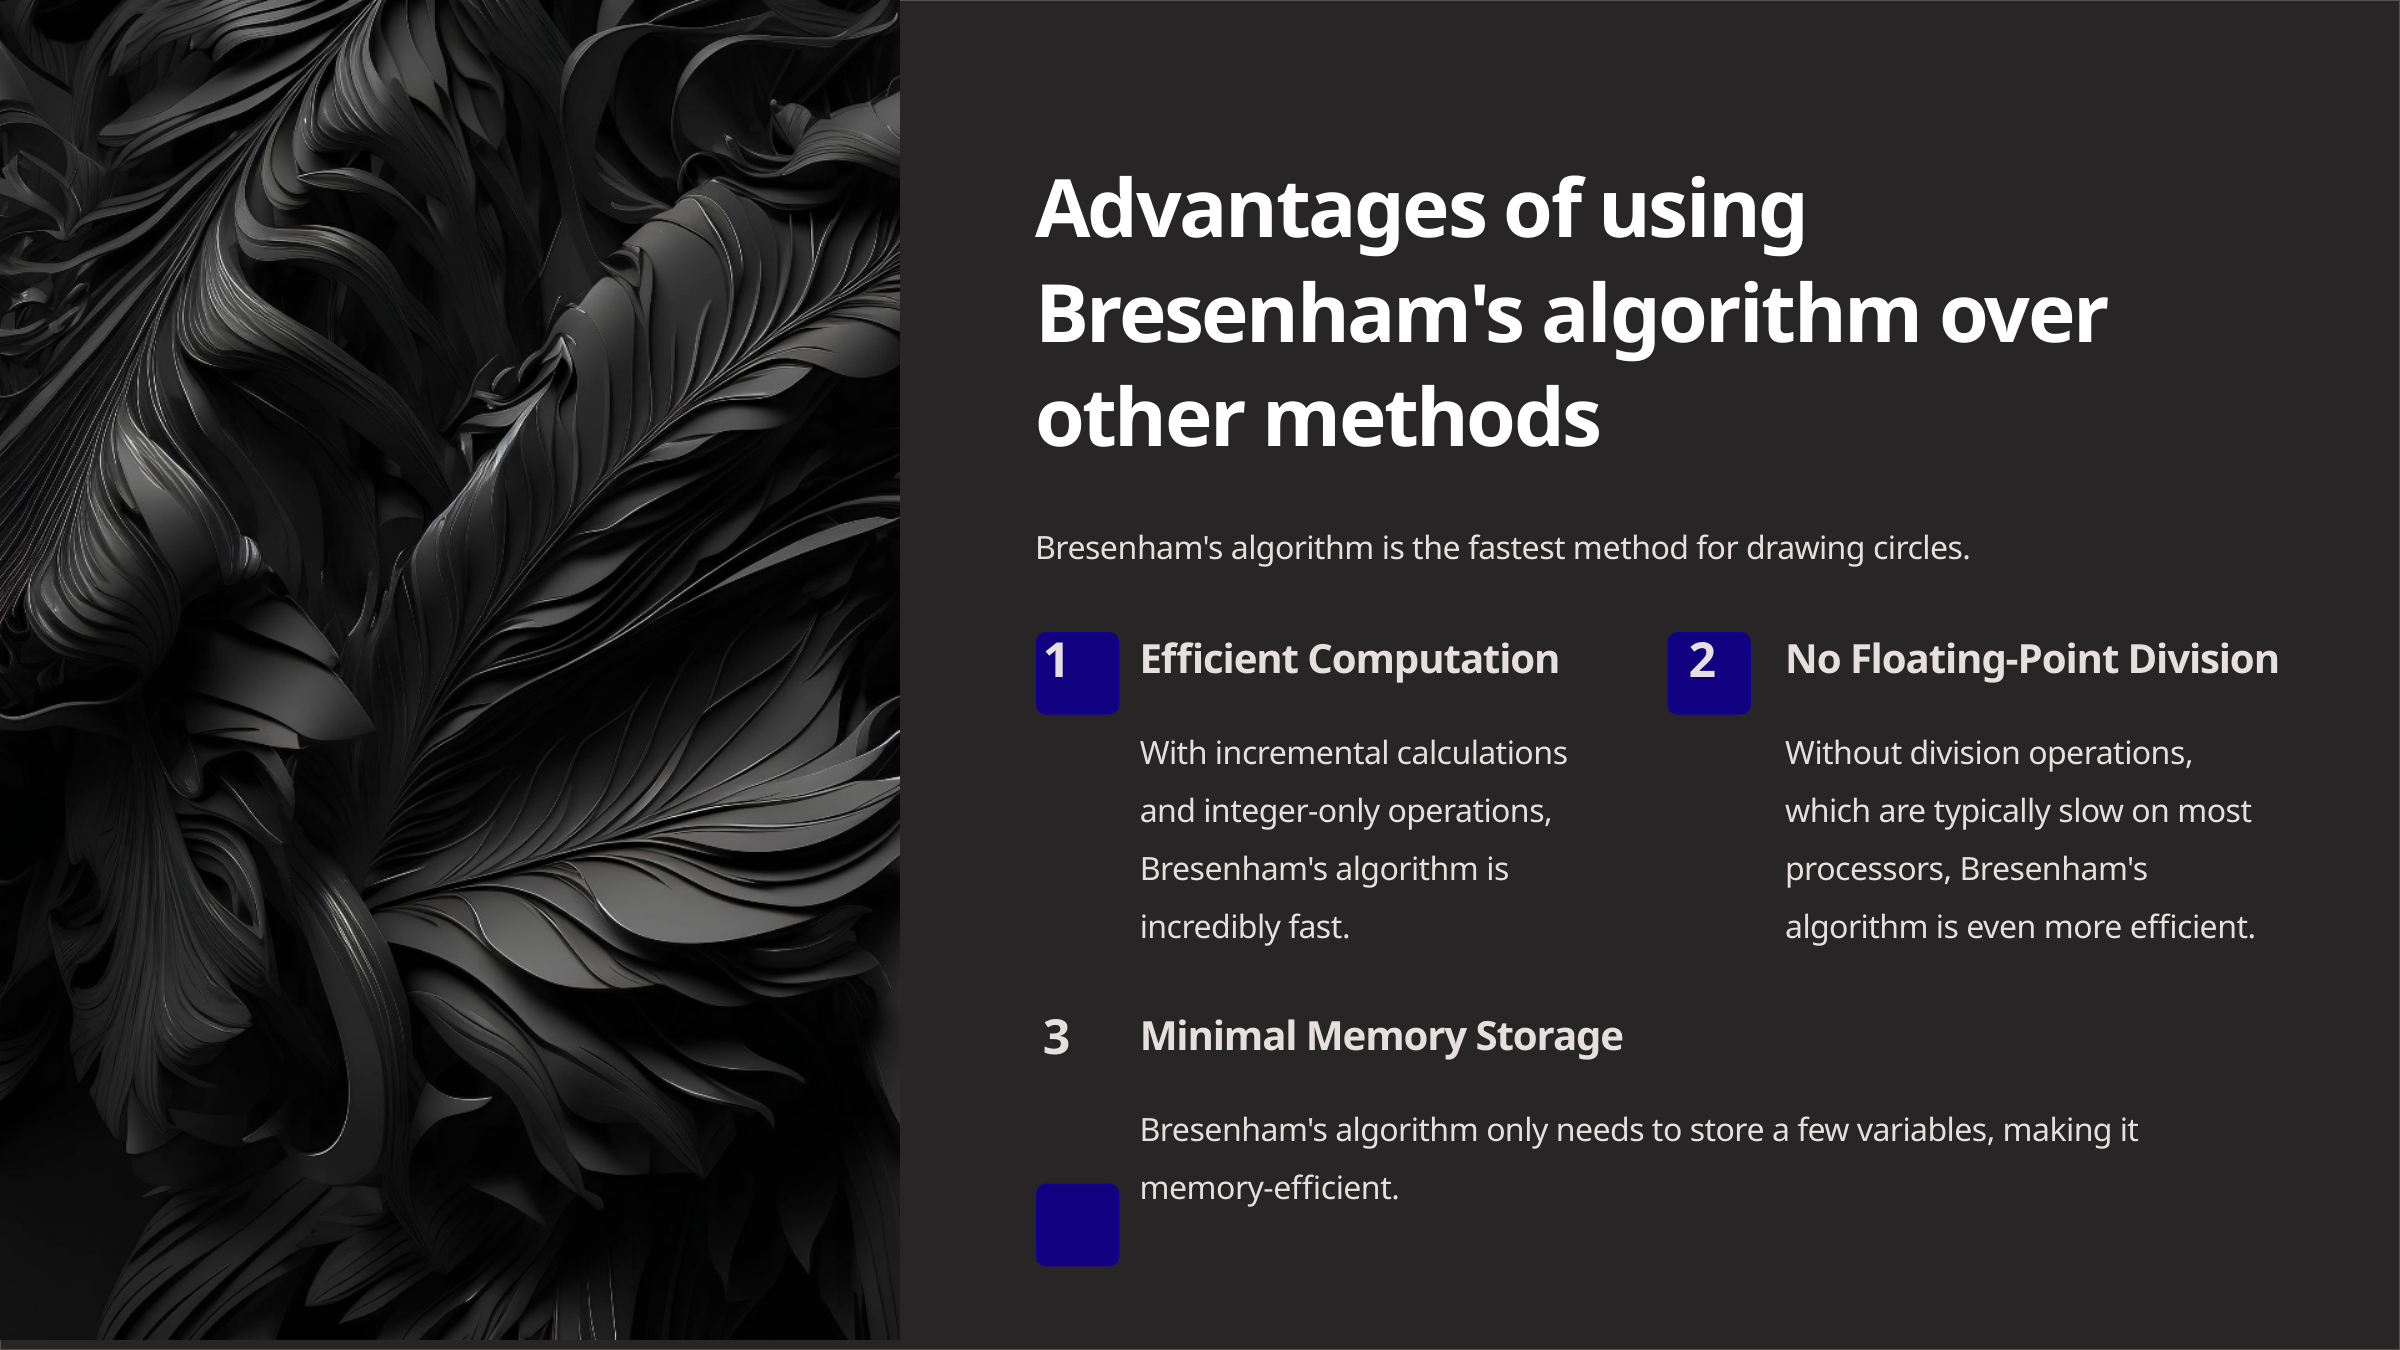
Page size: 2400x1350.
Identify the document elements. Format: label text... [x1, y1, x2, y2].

picture [0, 0, 900, 1340]
text_box Bresenham's algorithm is the fastest method for drawing circles. [1020, 500, 2280, 559]
text_box [1036, 1184, 1119, 1266]
text_box 3 [1041, 994, 1072, 1057]
text_box Efficient Computation [1124, 622, 1531, 674]
text_box [0, 0, 2400, 1350]
text_box With incremental calculations and integer-only operations, Bresenham's algorithm is incredibly fast. [1124, 705, 1634, 936]
text_box 1 [1046, 617, 1068, 680]
text_box [1668, 632, 1751, 715]
text_box Bresenham's algorithm only needs to store a few variables, making it memory-efficient. [1124, 1083, 2280, 1198]
text_box Without division operations, which are typically slow on most processors, Bresenham's algorithm is even more efficient. [1770, 705, 2280, 936]
text_box Minimal Memory Storage [1124, 999, 1588, 1052]
text_box [1036, 632, 1119, 715]
text_box 2 [1687, 617, 1717, 680]
text_box No Floating-Point Division [1770, 622, 2248, 674]
text_box Advantages of using Bresenham's algorithm over other methods [1020, 142, 2280, 454]
